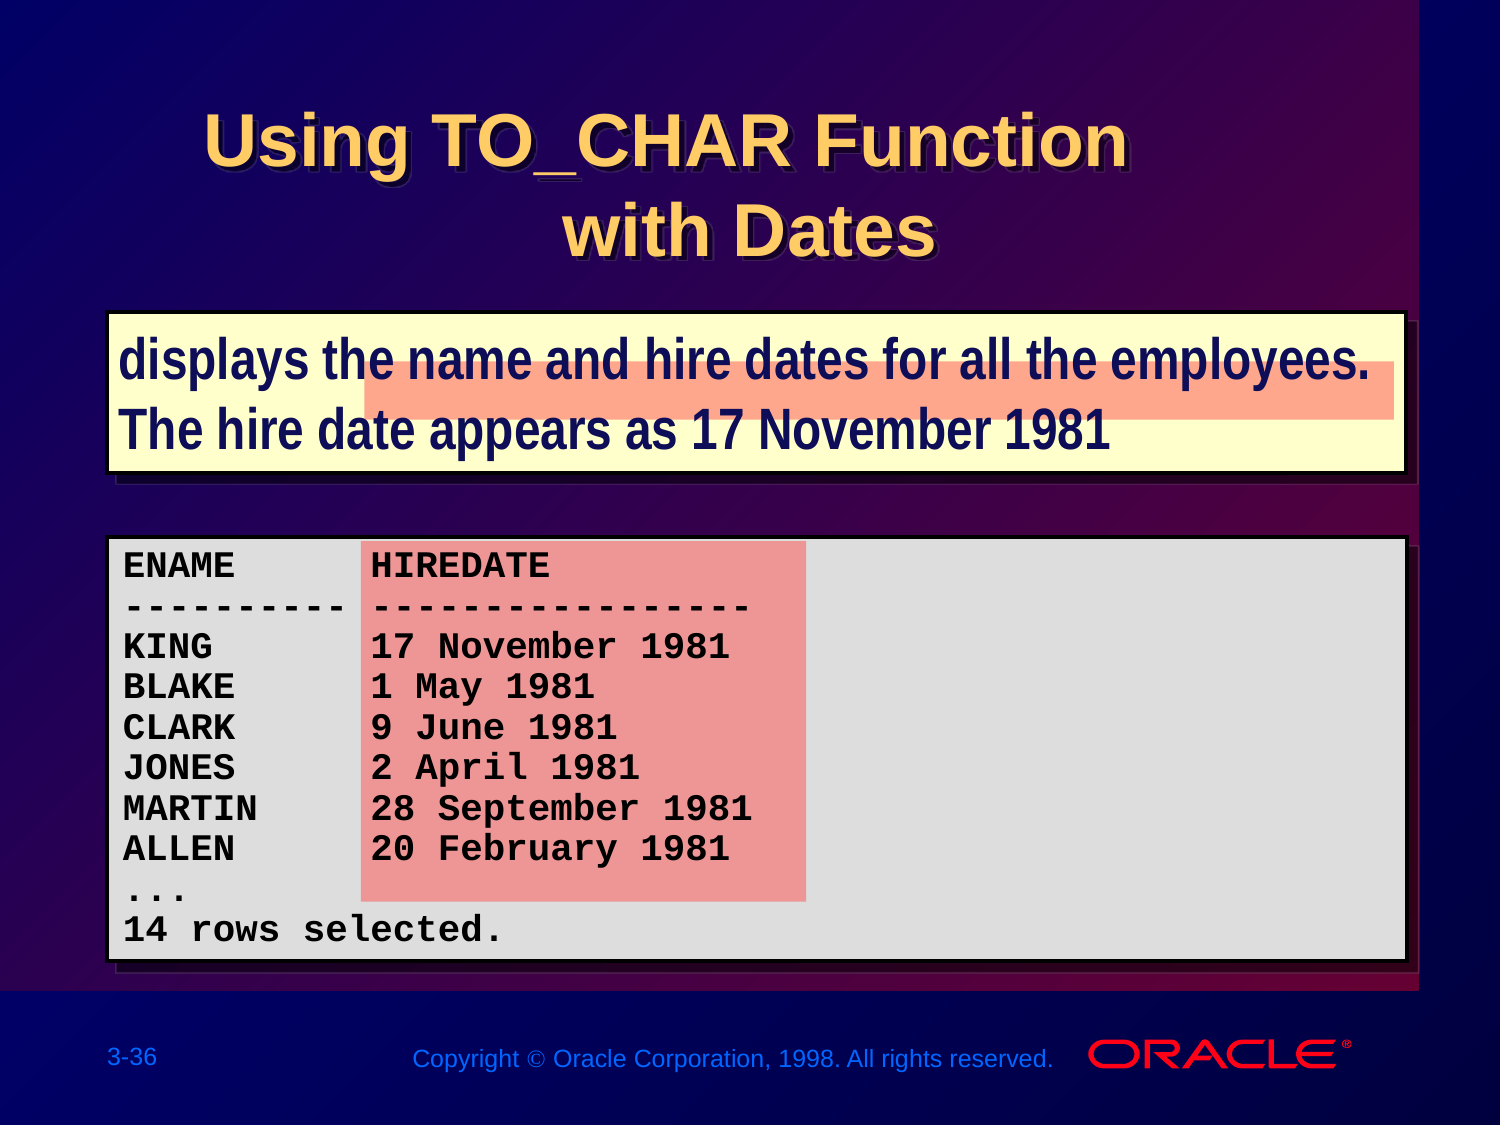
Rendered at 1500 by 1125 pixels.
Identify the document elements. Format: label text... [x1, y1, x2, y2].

text_box ENAME HIREDATE ---------- ----------------- KING 17 November 1981 BLAKE 1 May 1981 CLARK 9 June 1981 JONES 2 April 1981 MARTIN 28 September 1981 ALLEN 20 February 1981 ... 14 rows selected. [107, 537, 1300, 958]
text_box [1309, 312, 1406, 473]
text_box [106, 536, 1408, 962]
text_box displays the name and hire dates for all the employees. The hire date appears as 17 November 1981 [103, 279, 1309, 503]
title Using TO_CHAR Function with Dates [151, 83, 1349, 229]
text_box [360, 361, 1395, 902]
